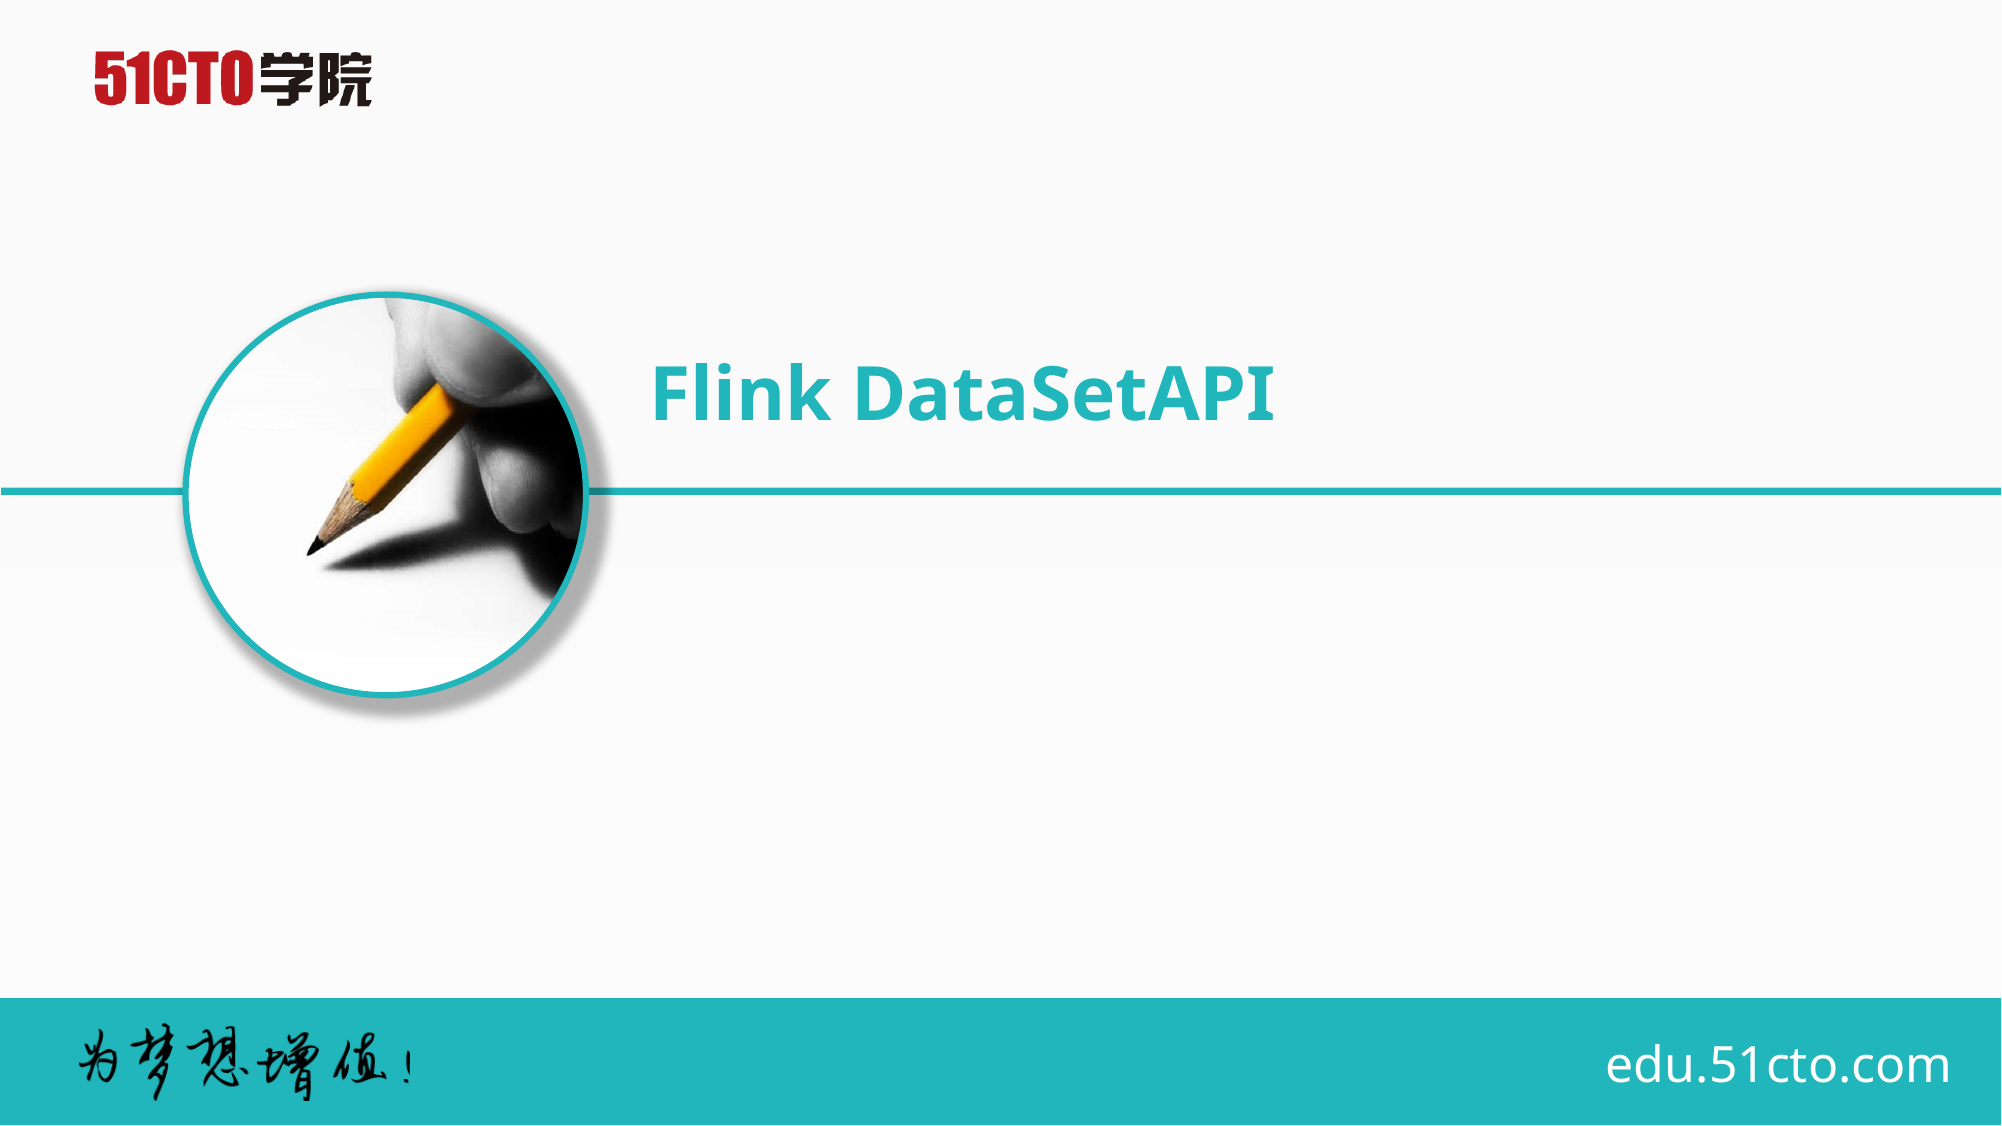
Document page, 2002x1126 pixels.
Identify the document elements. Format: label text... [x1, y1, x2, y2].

picture [79, 1023, 410, 1101]
picture [189, 298, 582, 692]
picture [90, 42, 375, 111]
list Flink DataSetAPI [634, 338, 2001, 444]
